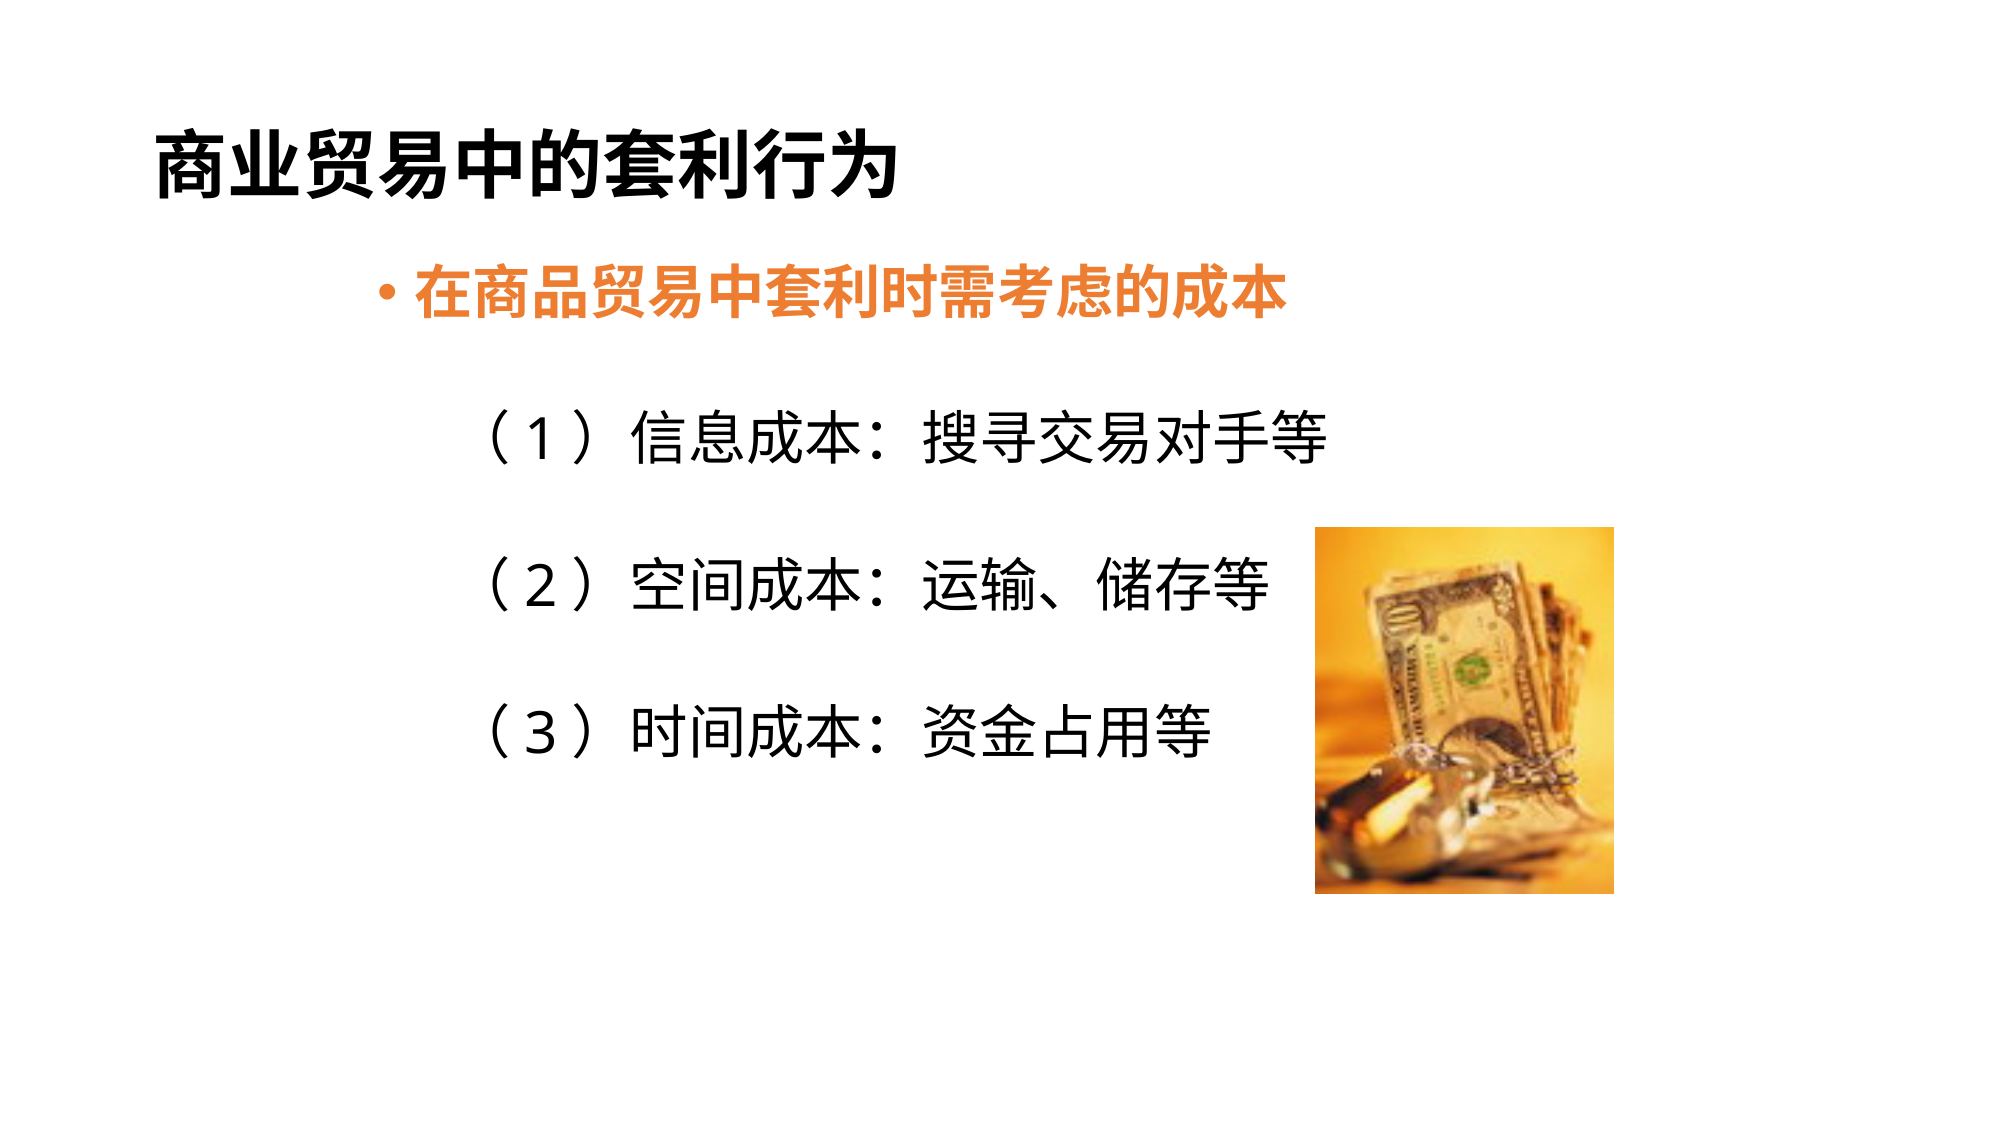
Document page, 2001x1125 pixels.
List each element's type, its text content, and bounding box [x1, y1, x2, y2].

picture [1315, 526, 1614, 894]
list 在商品贸易中套利时需考虑的成本 （1）信息成本：搜寻交易对手等 （2）空间成本：运输、储存等 （3）时间成本：资金占用等 [362, 255, 1551, 1018]
title 商业贸易中的套利行为 [137, 59, 1863, 278]
